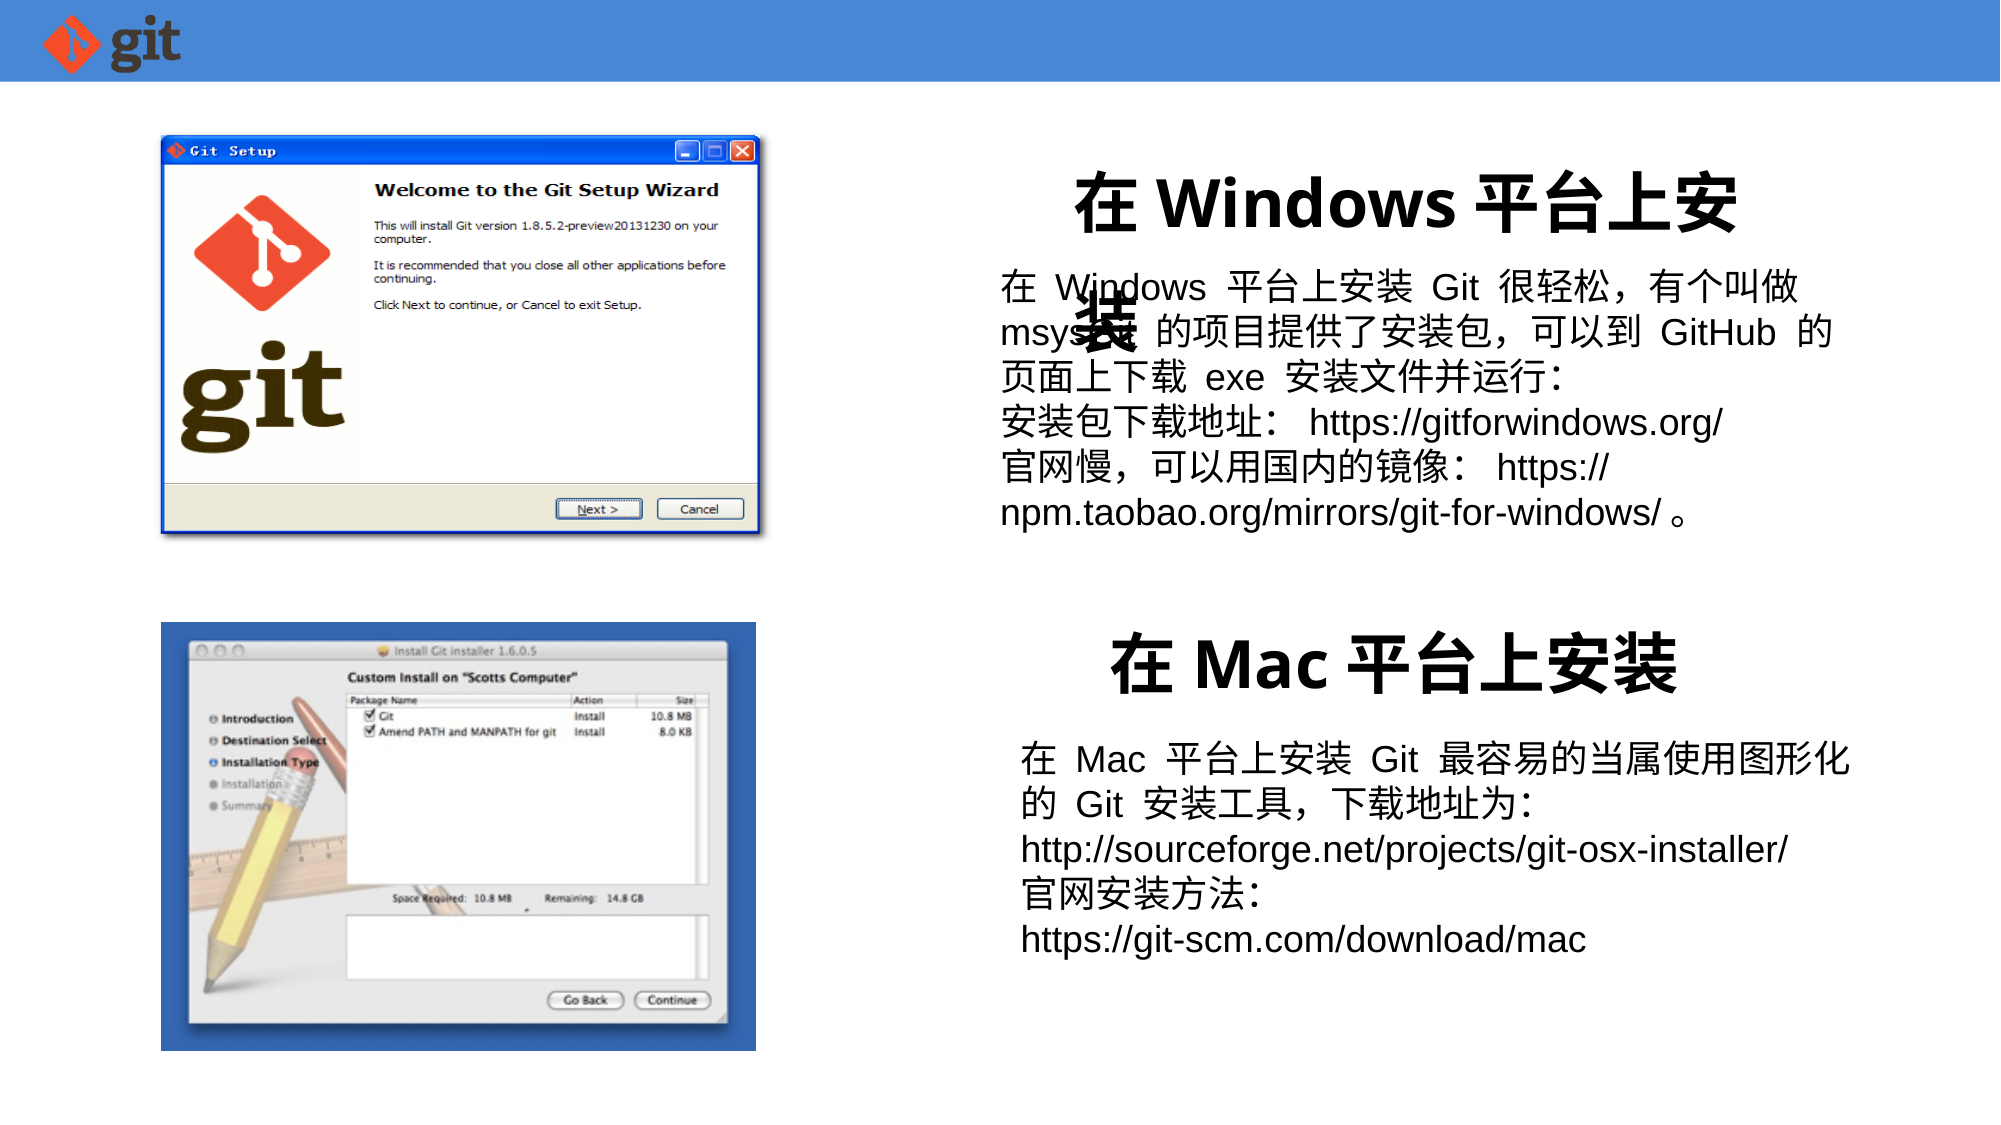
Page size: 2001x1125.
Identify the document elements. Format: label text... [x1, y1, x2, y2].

picture [161, 622, 756, 1051]
text_box [0, 0, 2000, 83]
text_box 在Windows平台上安装 [1058, 113, 1802, 255]
text_box 在 Windows 平台上安装 Git 很轻松，有个叫做 msysGit 的项目提供了安装包，可以到 GitHub 的页面上下载 exe 安装文件并运行： 安装包下载地址：https://gitforwindows.org/ 官网慢，可以用国内的镜像：https://npm.taobao.org/mirrors/git-for-windows/。 [985, 255, 1851, 541]
text_box 在Mac平台上安装 [1094, 574, 1767, 710]
text_box 在 Mac 平台上安装 Git 最容易的当属使用图形化 的 Git 安装工具，下载地址为： http://sourceforge.net/projects/git-osx-installer/ 官网安装方法： https://git-scm.com/download/mac [1005, 727, 1933, 968]
picture [149, 125, 773, 545]
picture [43, 15, 181, 74]
